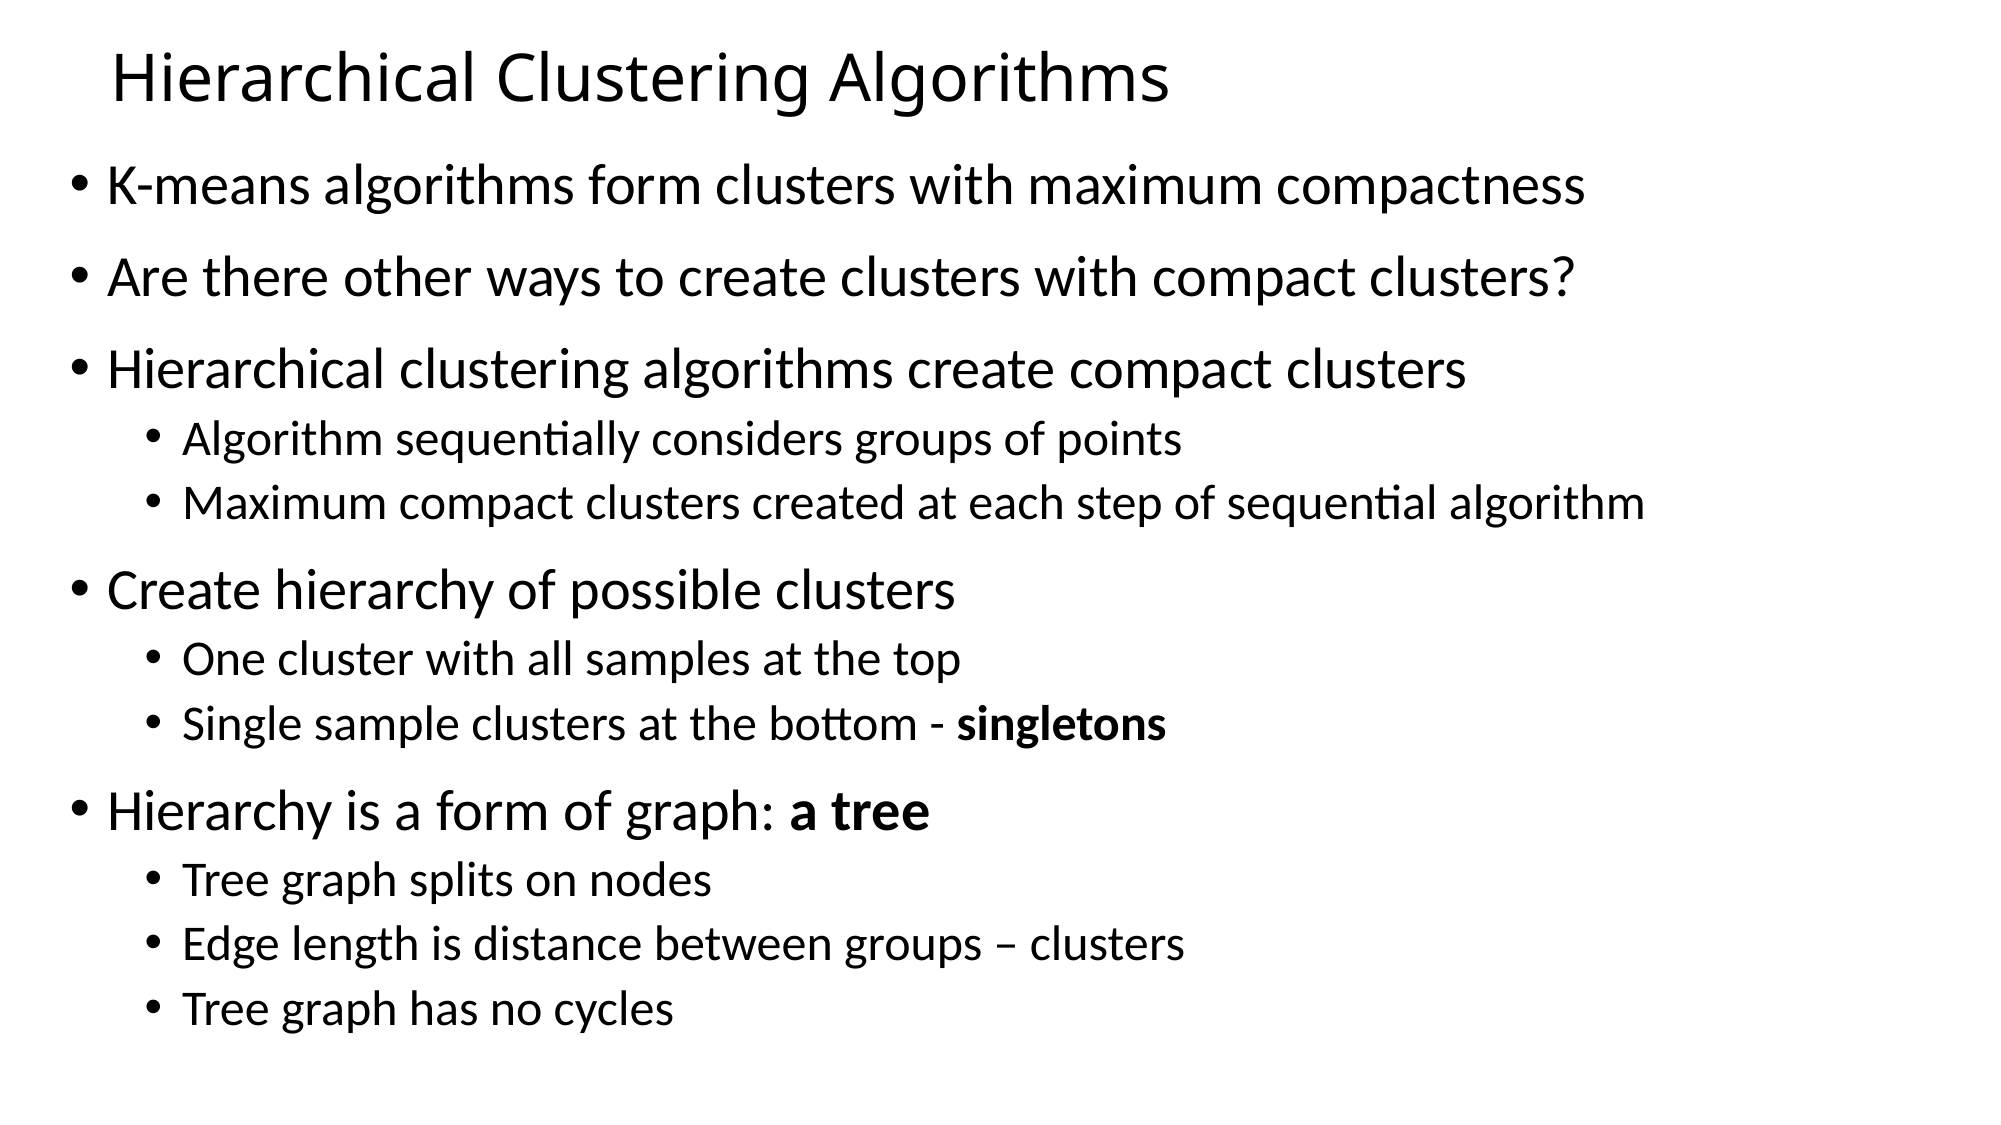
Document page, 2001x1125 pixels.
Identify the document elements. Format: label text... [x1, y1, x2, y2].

title Hierarchical Clustering Algorithms [95, 36, 1821, 124]
list K-means algorithms form clusters with maximum compactness Are there other ways to create clusters with compact clusters? Hierarchical clustering algorithms create compact clusters Algorithm sequentially considers groups of points Maximum compact clusters created at each step of sequential algorithm Create hierarchy of possible clusters One cluster with all samples at the top Single sample clusters at the bottom - singletons Hierarchy is a form of graph: a tree Tree graph splits on nodes Edge length is distance between groups – clusters Tree graph has no cycles [54, 146, 1946, 1082]
